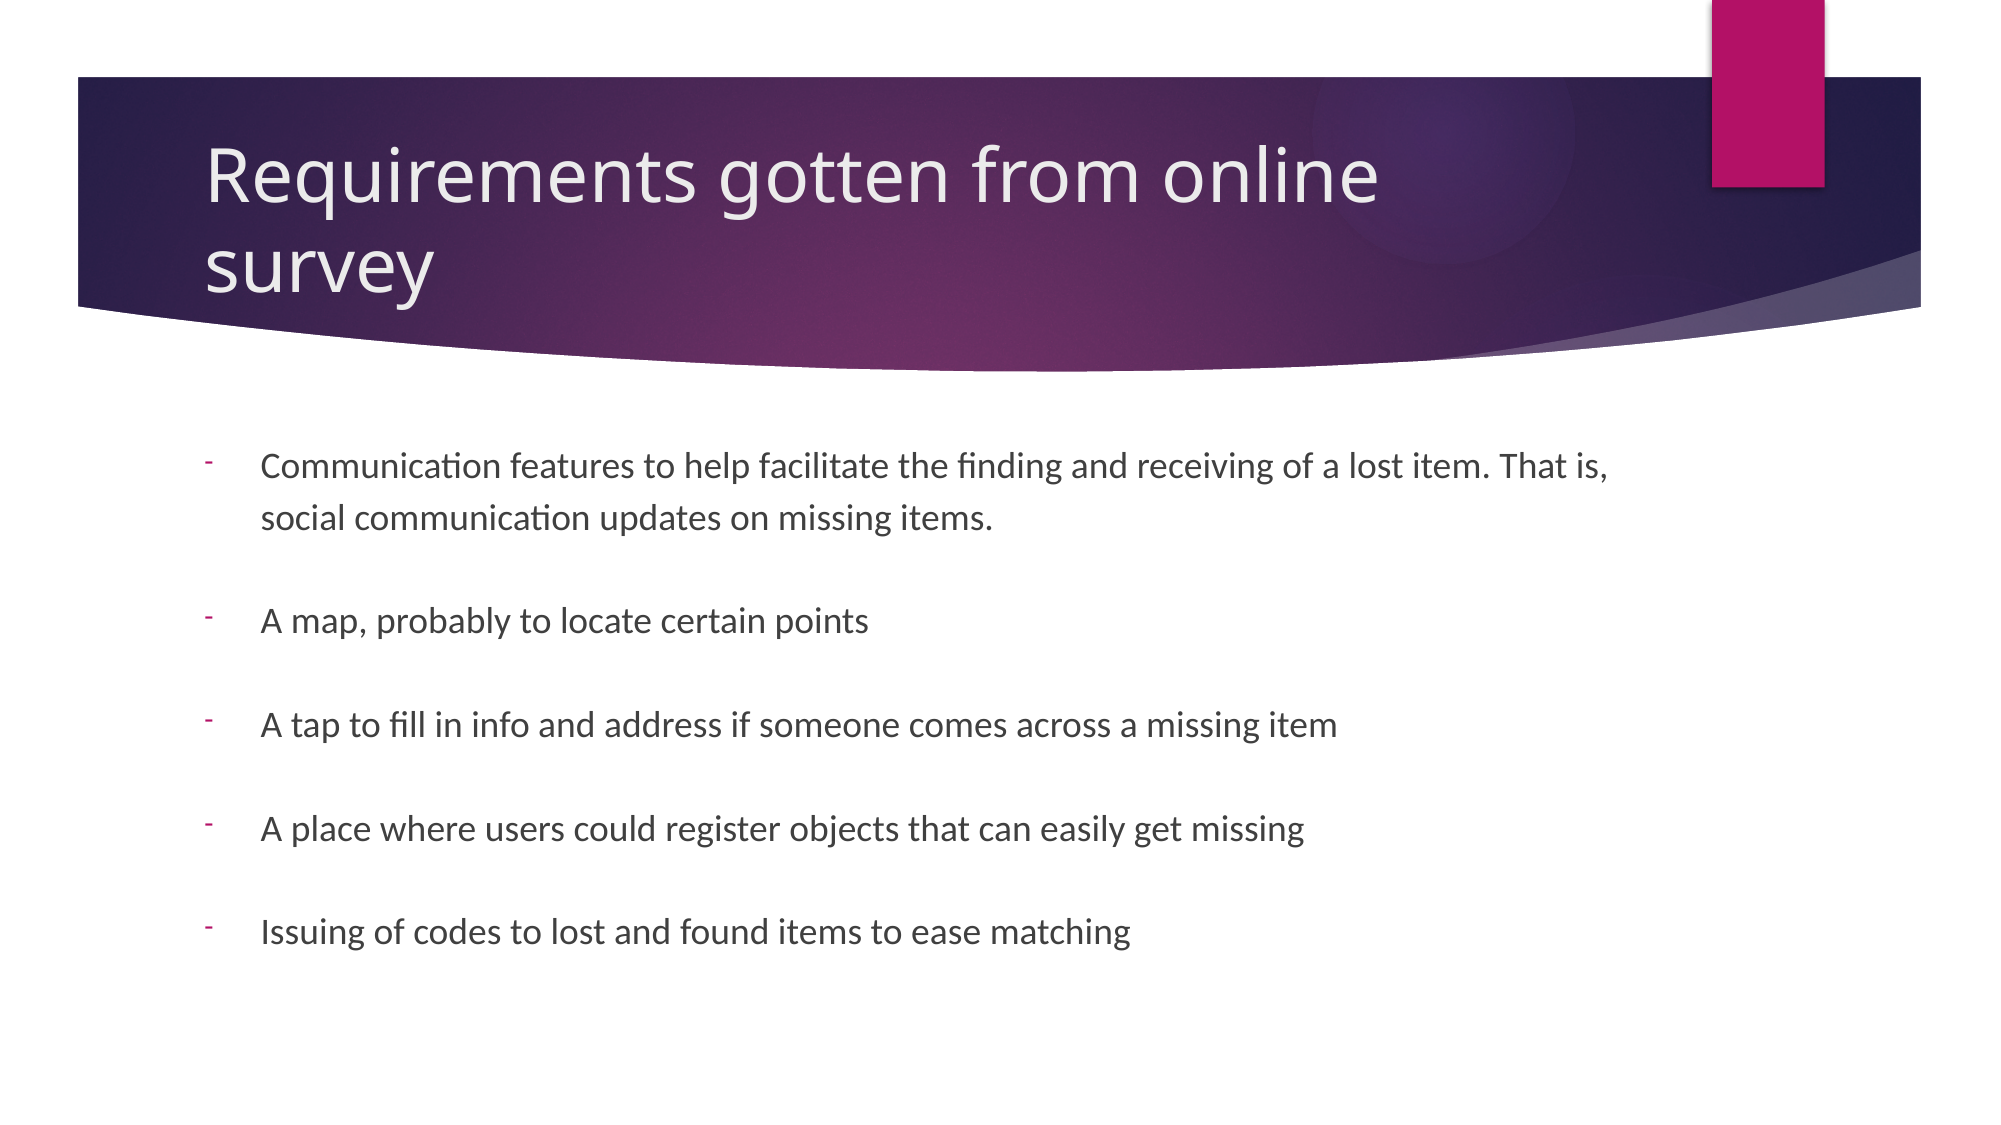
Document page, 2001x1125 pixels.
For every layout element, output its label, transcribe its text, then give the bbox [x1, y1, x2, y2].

list Communication features to help facilitate the finding and receiving of a lost item. That is, social communication updates on missing items. A map, probably to locate certain points A tap to fill in info and address if someone comes across a missing item A place where users could register objects that can easily get missing Issuing of codes to lost and found items to ease matching [189, 427, 1638, 988]
title Requirements gotten from online survey [189, 159, 1627, 276]
